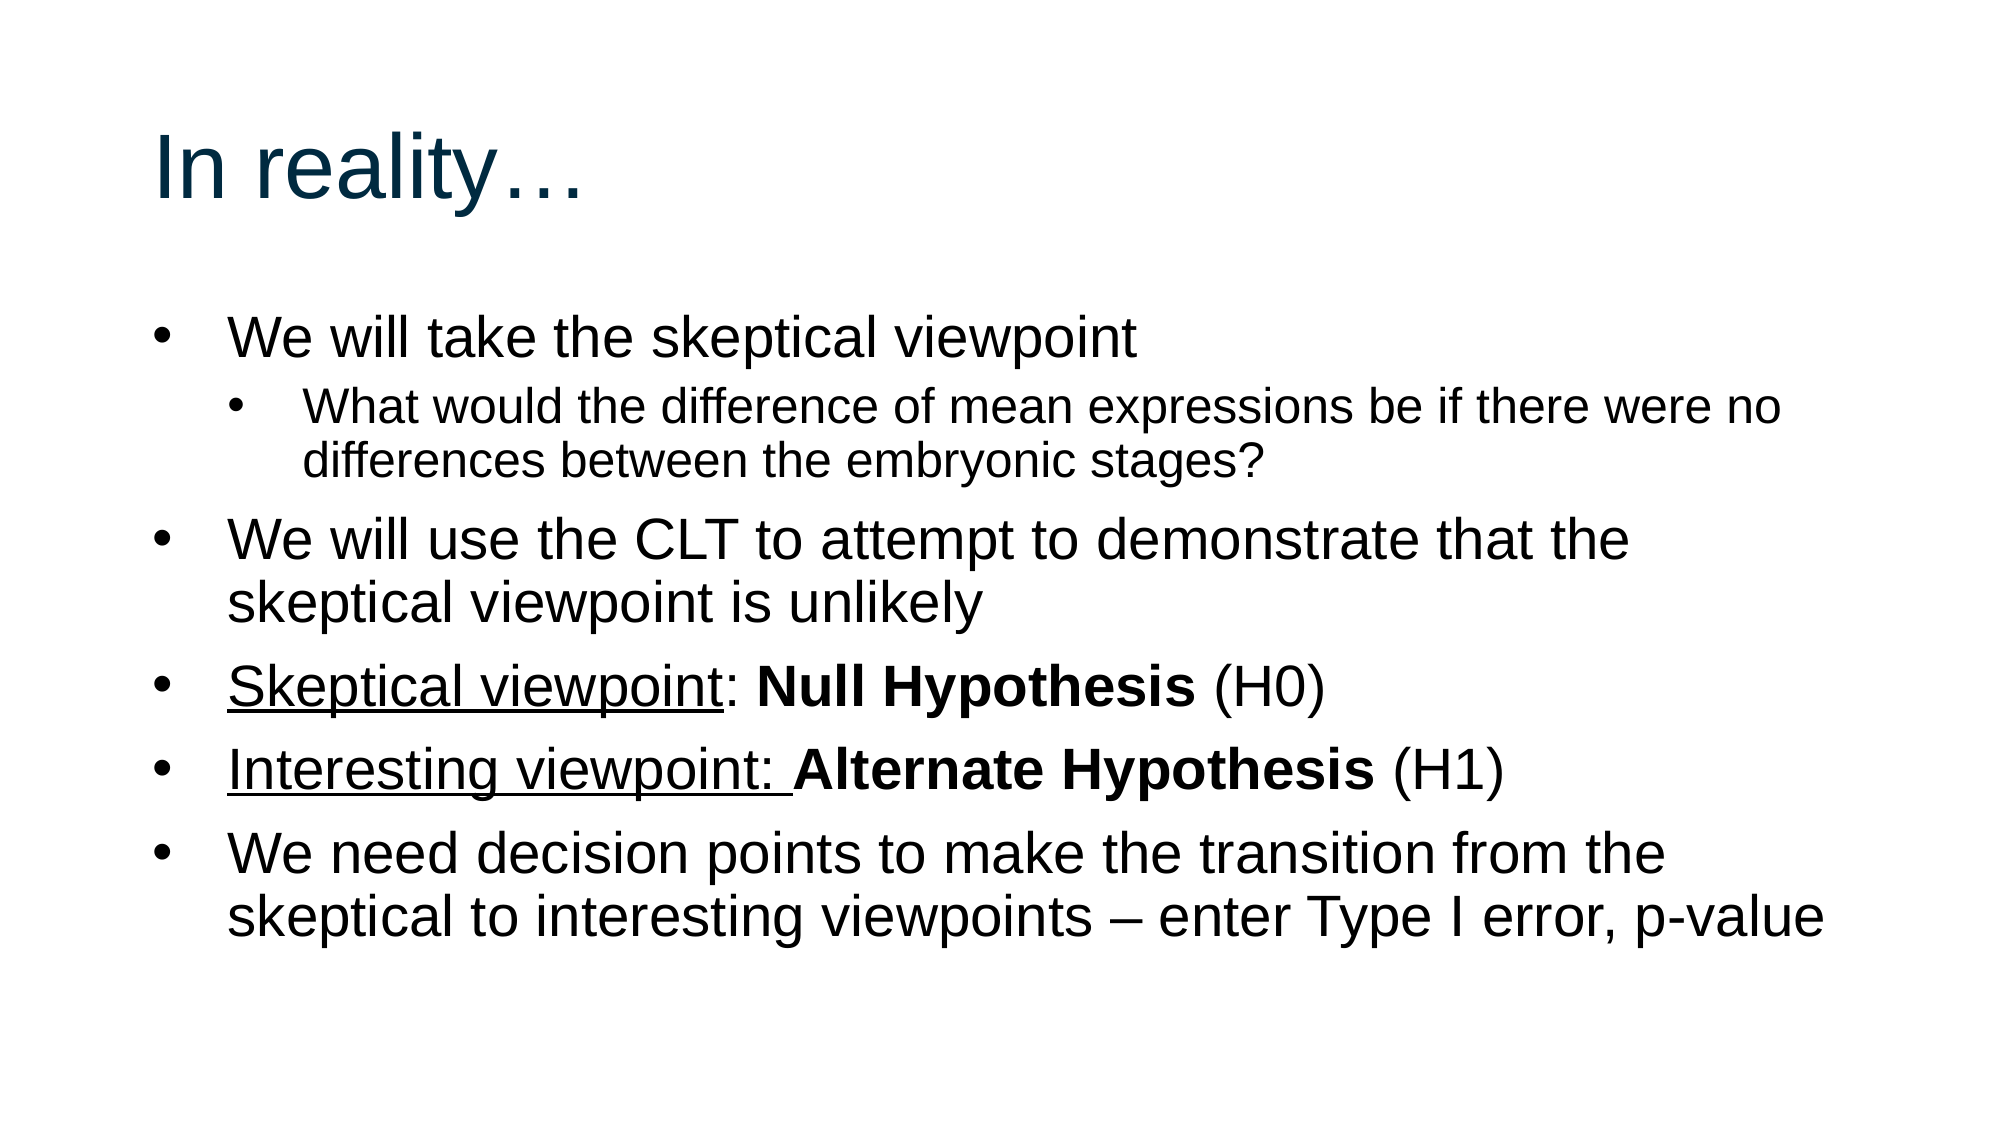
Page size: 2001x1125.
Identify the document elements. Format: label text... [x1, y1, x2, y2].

title In reality… [137, 59, 1863, 278]
list We will take the skeptical viewpoint What would the difference of mean expressions be if there were no differences between the embryonic stages? We will use the CLT to attempt to demonstrate that the skeptical viewpoint is unlikely Skeptical viewpoint: Null Hypothesis (H0) Interesting viewpoint: Alternate Hypothesis (H1) We need decision points to make the transition from the skeptical to interesting viewpoints – enter Type I error, p-value [137, 299, 1863, 1014]
